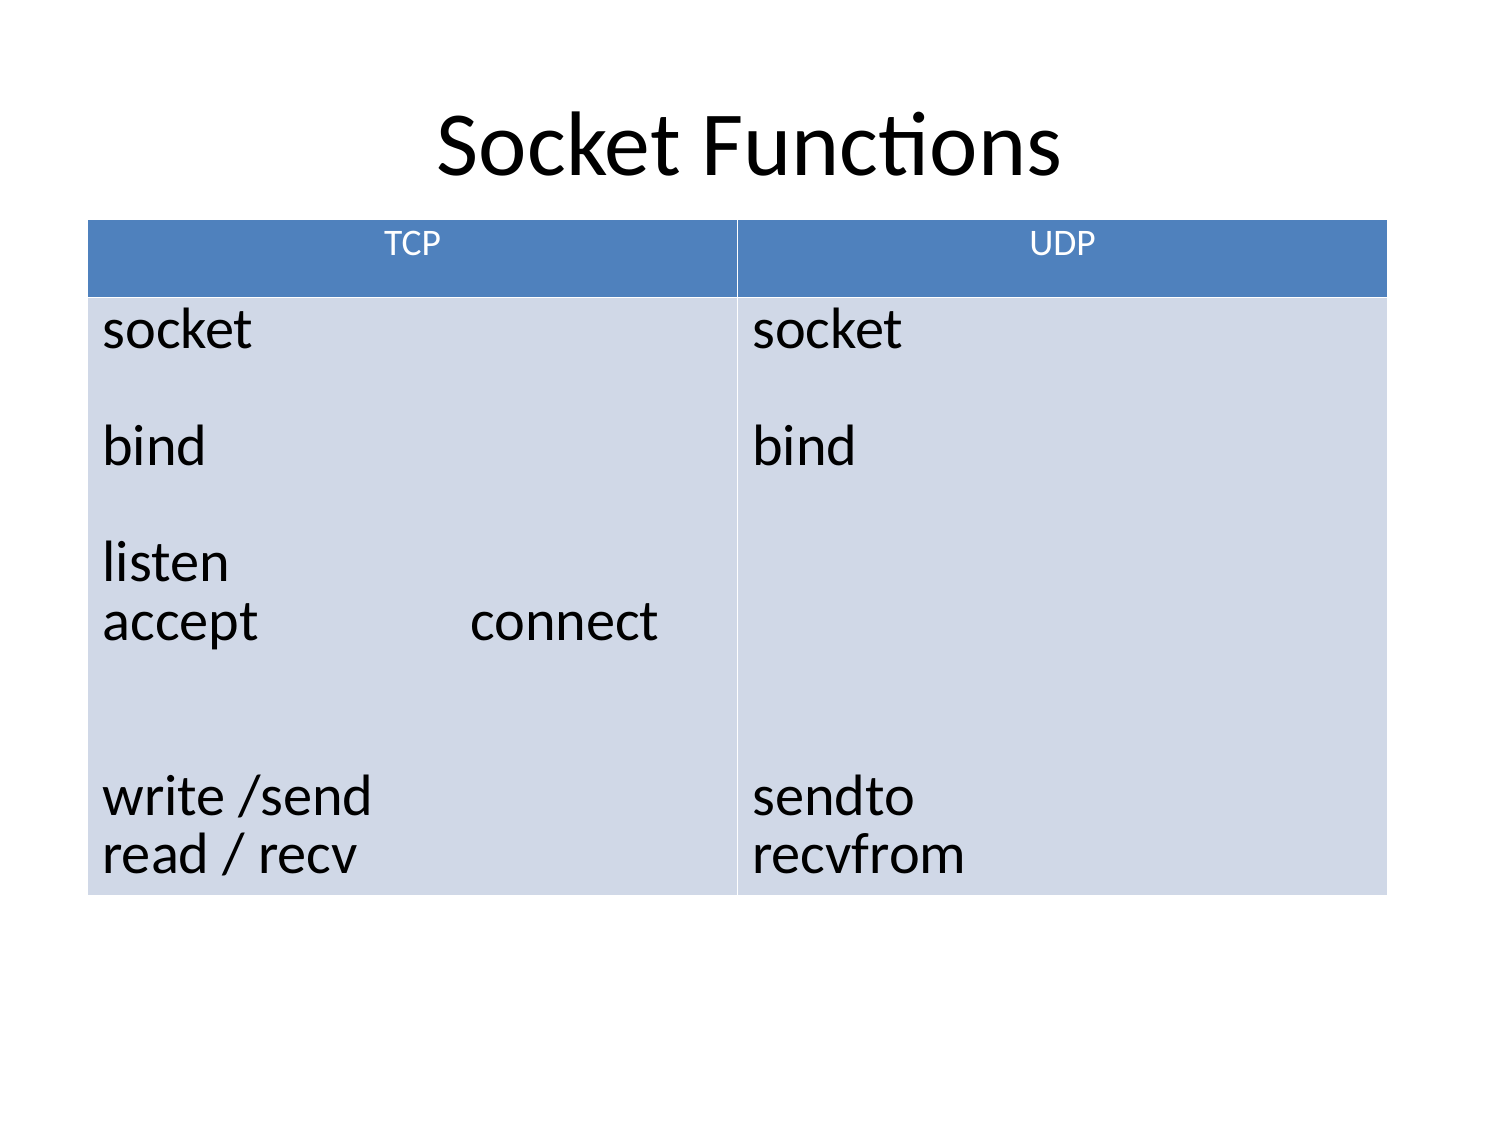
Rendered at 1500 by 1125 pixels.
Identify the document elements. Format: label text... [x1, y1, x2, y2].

title Socket Functions [75, 45, 1425, 233]
table_header TCP [88, 220, 737, 297]
table_header UDP [738, 220, 1387, 297]
table_cell socket bind sendto recvfrom [738, 298, 1387, 895]
table_cell socket bind listen accept connect write /send read / recv [88, 298, 737, 895]
